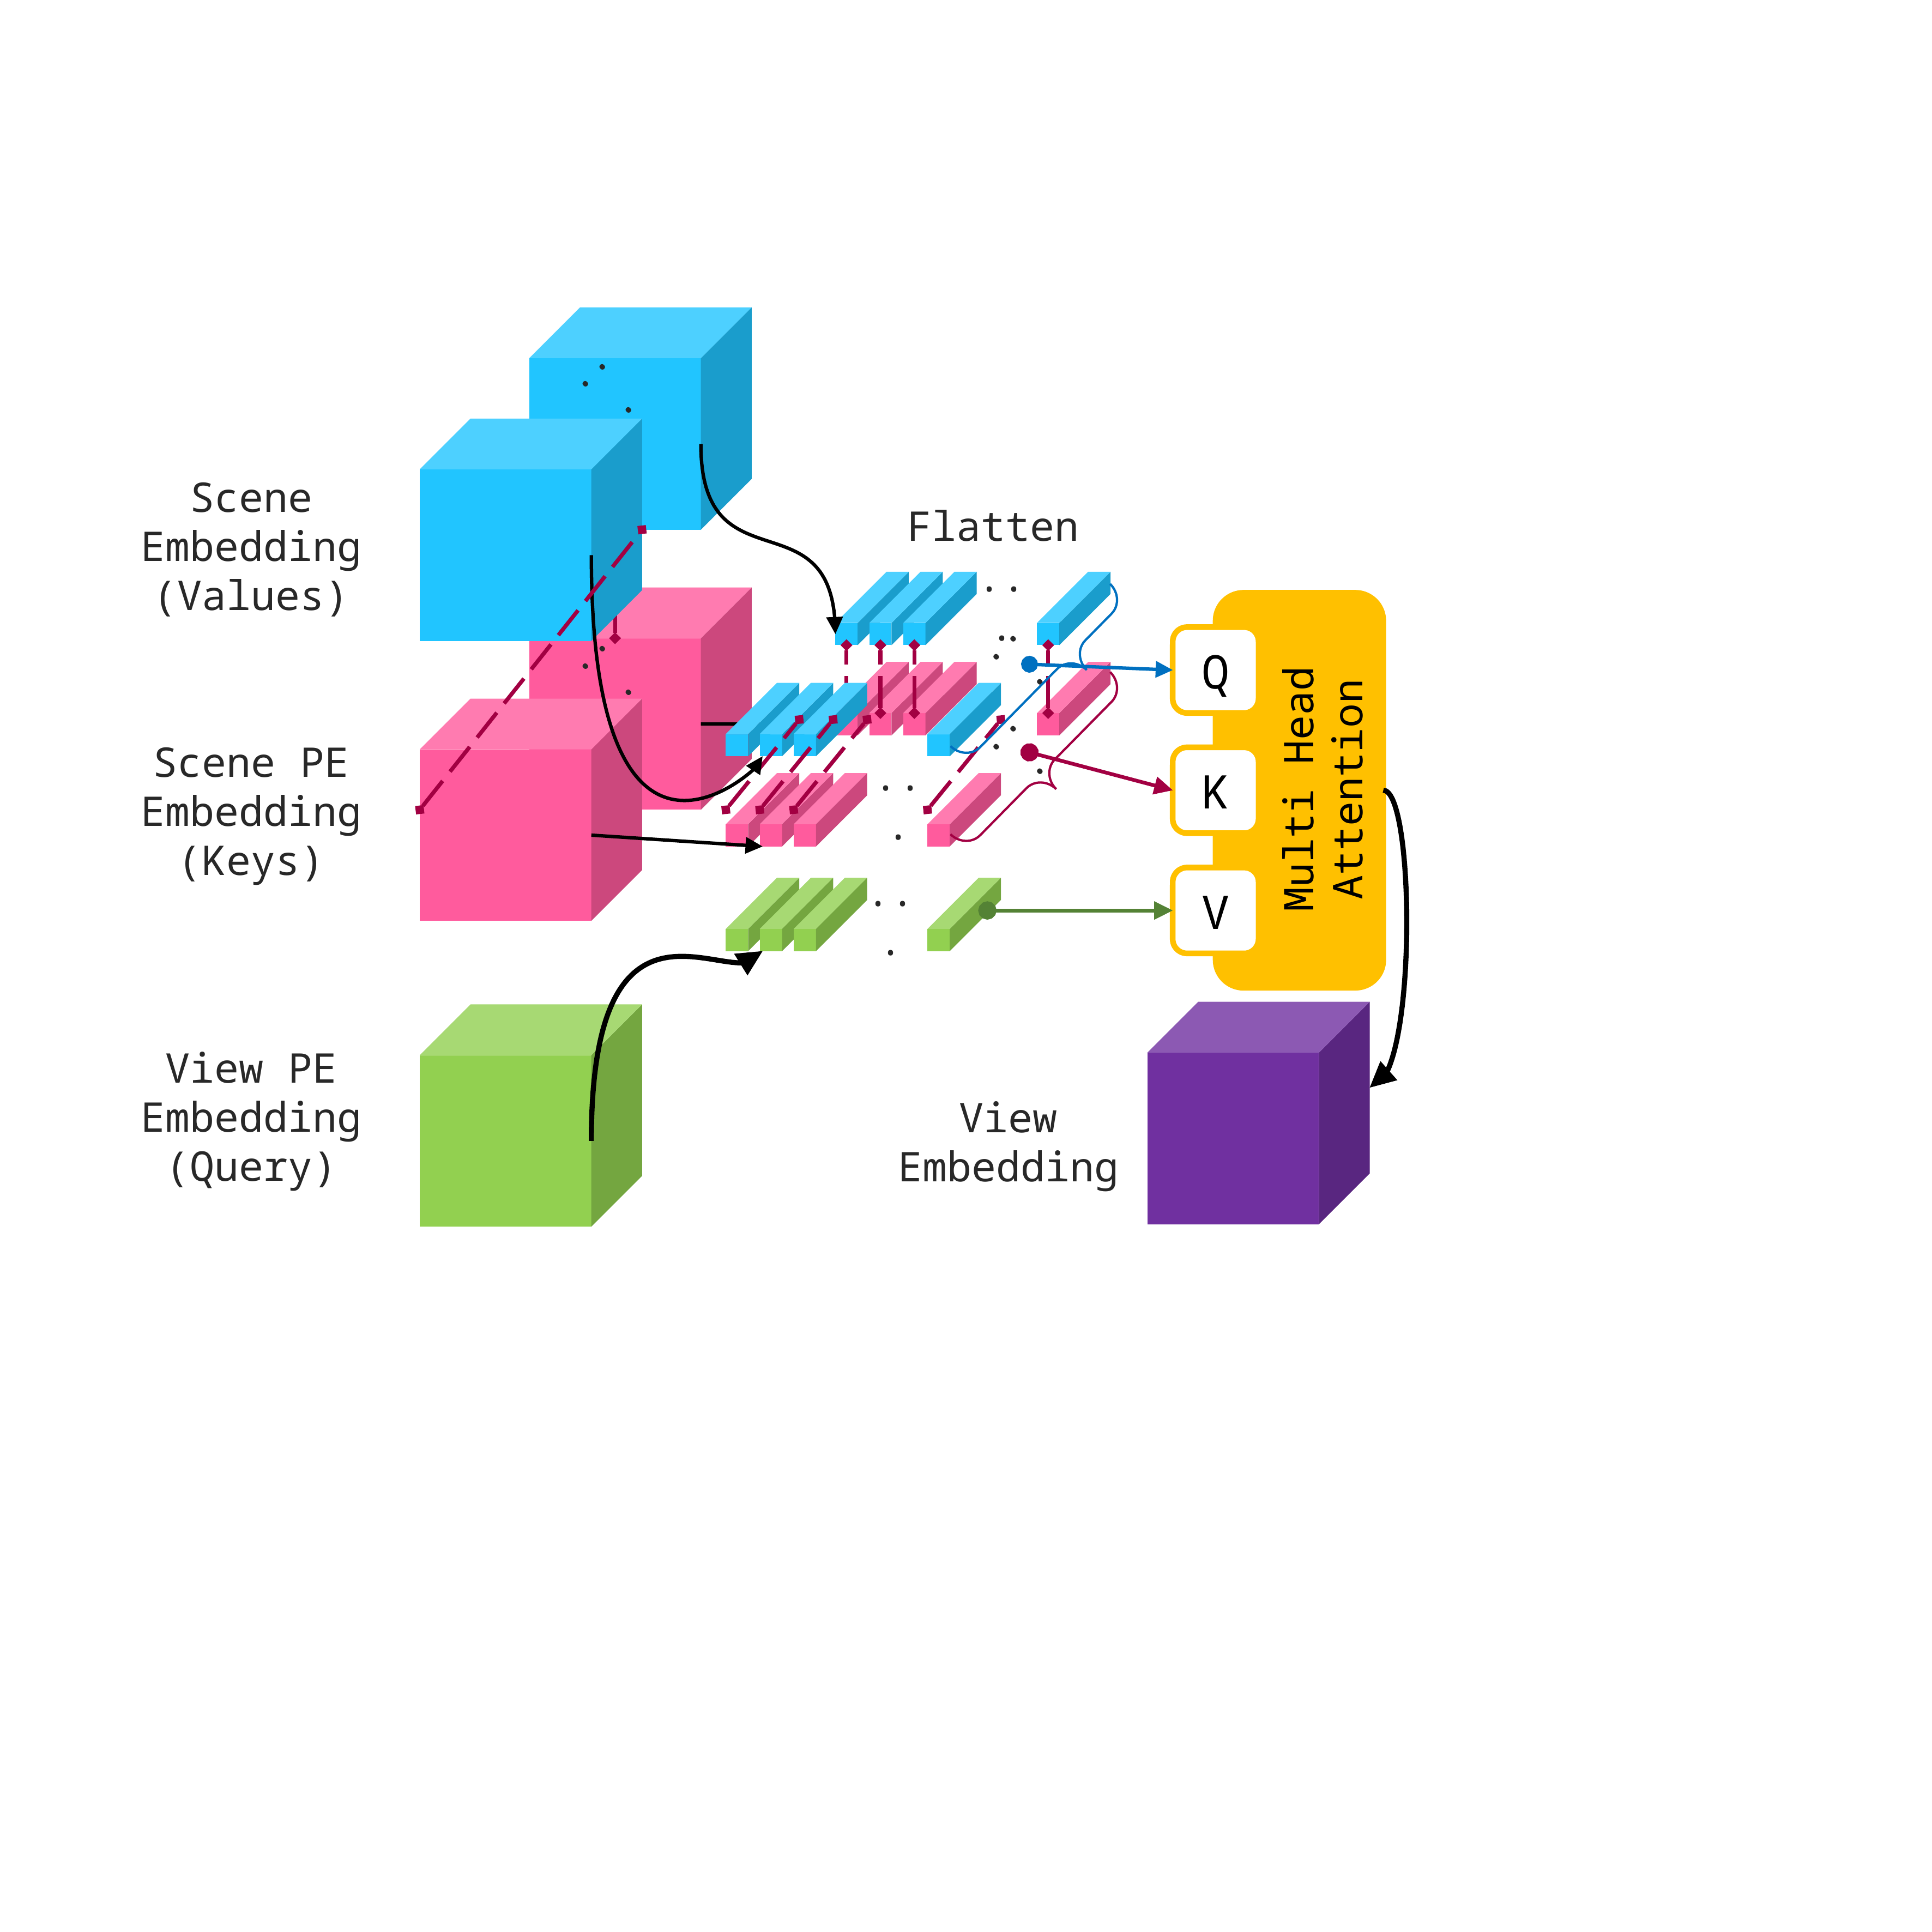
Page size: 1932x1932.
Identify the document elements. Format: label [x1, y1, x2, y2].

text_box [104, 307, 1384, 1229]
